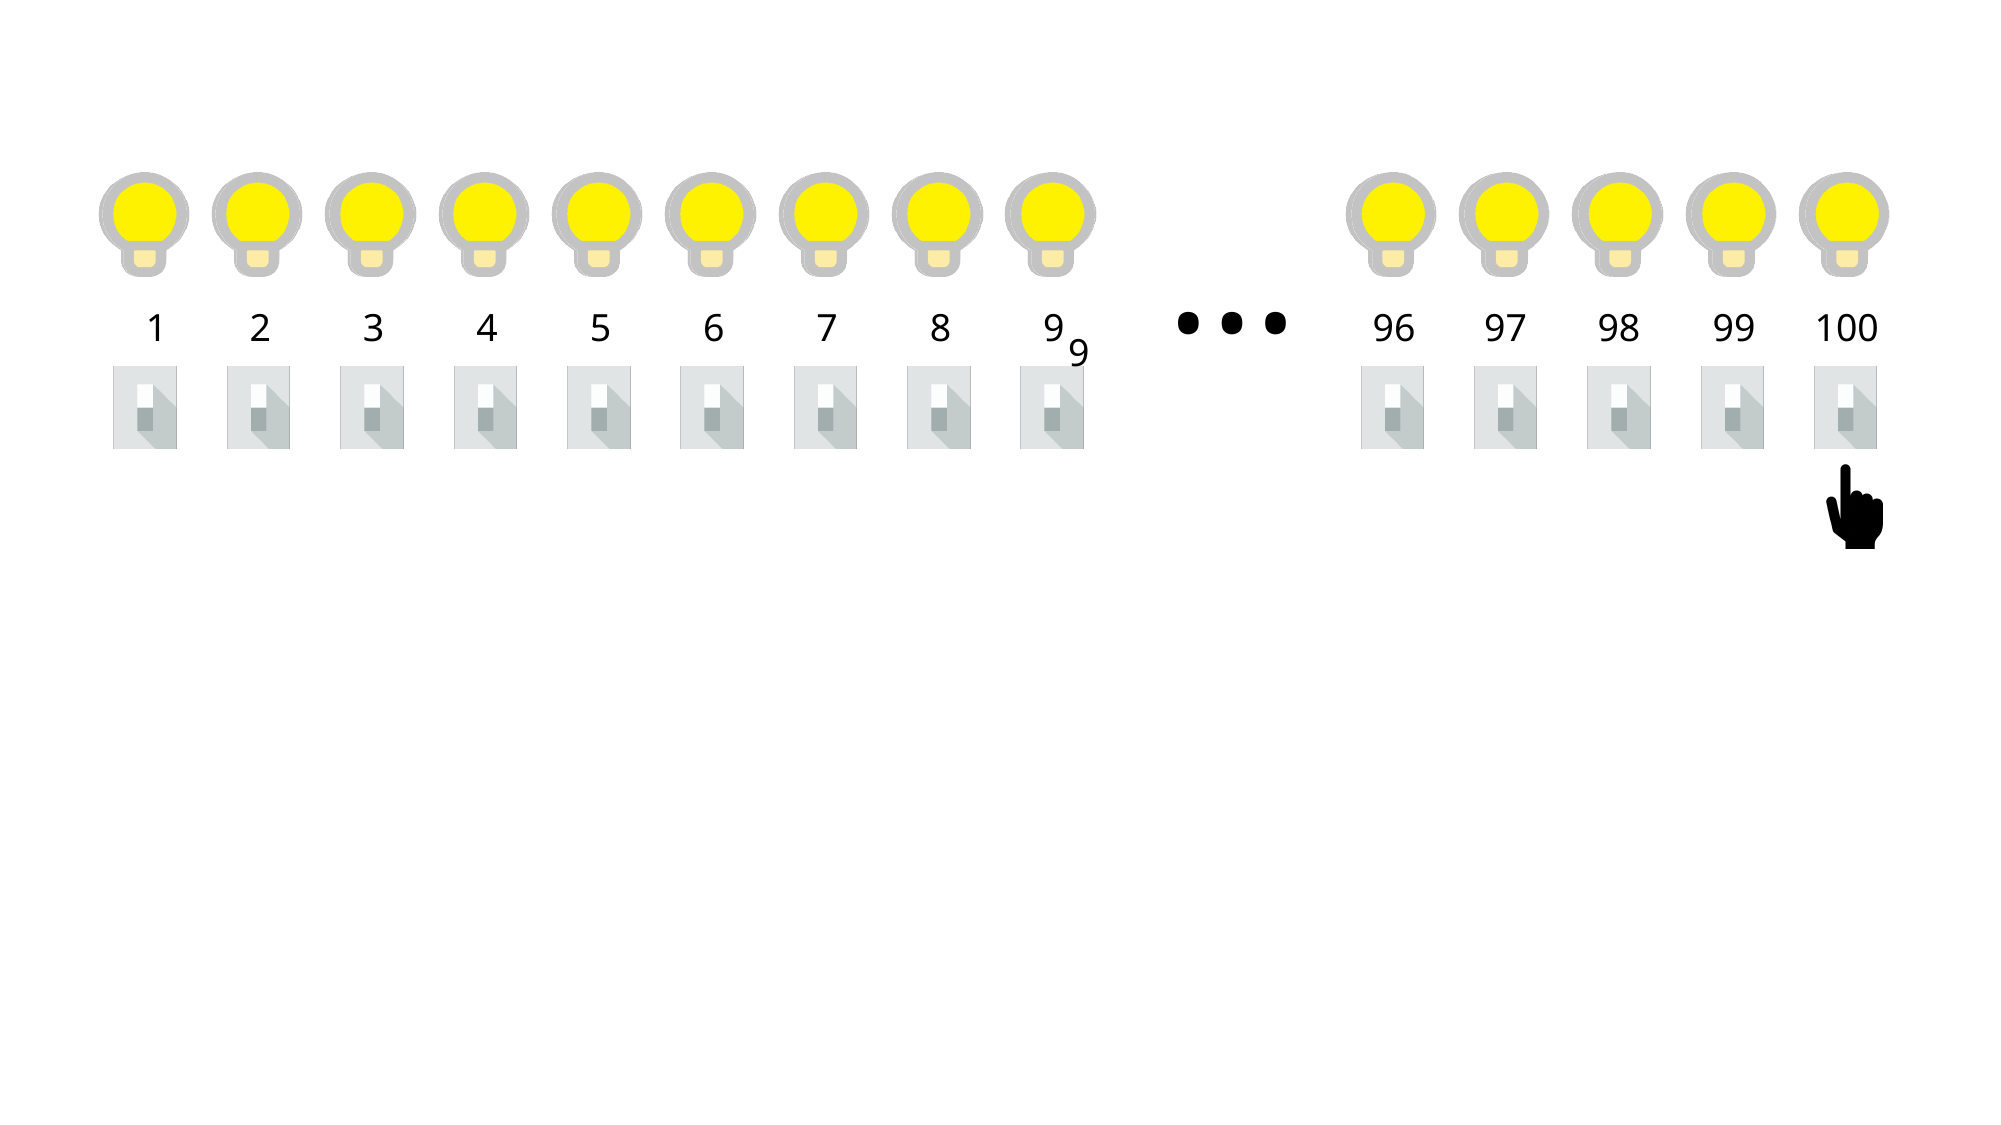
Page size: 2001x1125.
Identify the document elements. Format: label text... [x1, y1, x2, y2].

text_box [1455, 296, 1556, 449]
picture [1806, 458, 1903, 555]
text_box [661, 296, 763, 449]
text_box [321, 296, 423, 449]
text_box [548, 296, 649, 449]
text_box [888, 296, 990, 449]
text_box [1001, 296, 1103, 449]
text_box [1568, 296, 1670, 449]
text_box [1341, 296, 1443, 449]
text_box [775, 296, 876, 449]
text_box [208, 296, 309, 449]
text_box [94, 296, 196, 449]
picture [1334, 166, 1903, 296]
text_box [435, 296, 536, 449]
text_box … [1151, 158, 1206, 374]
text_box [1795, 296, 1896, 449]
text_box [1682, 296, 1783, 449]
picture [86, 166, 1109, 296]
